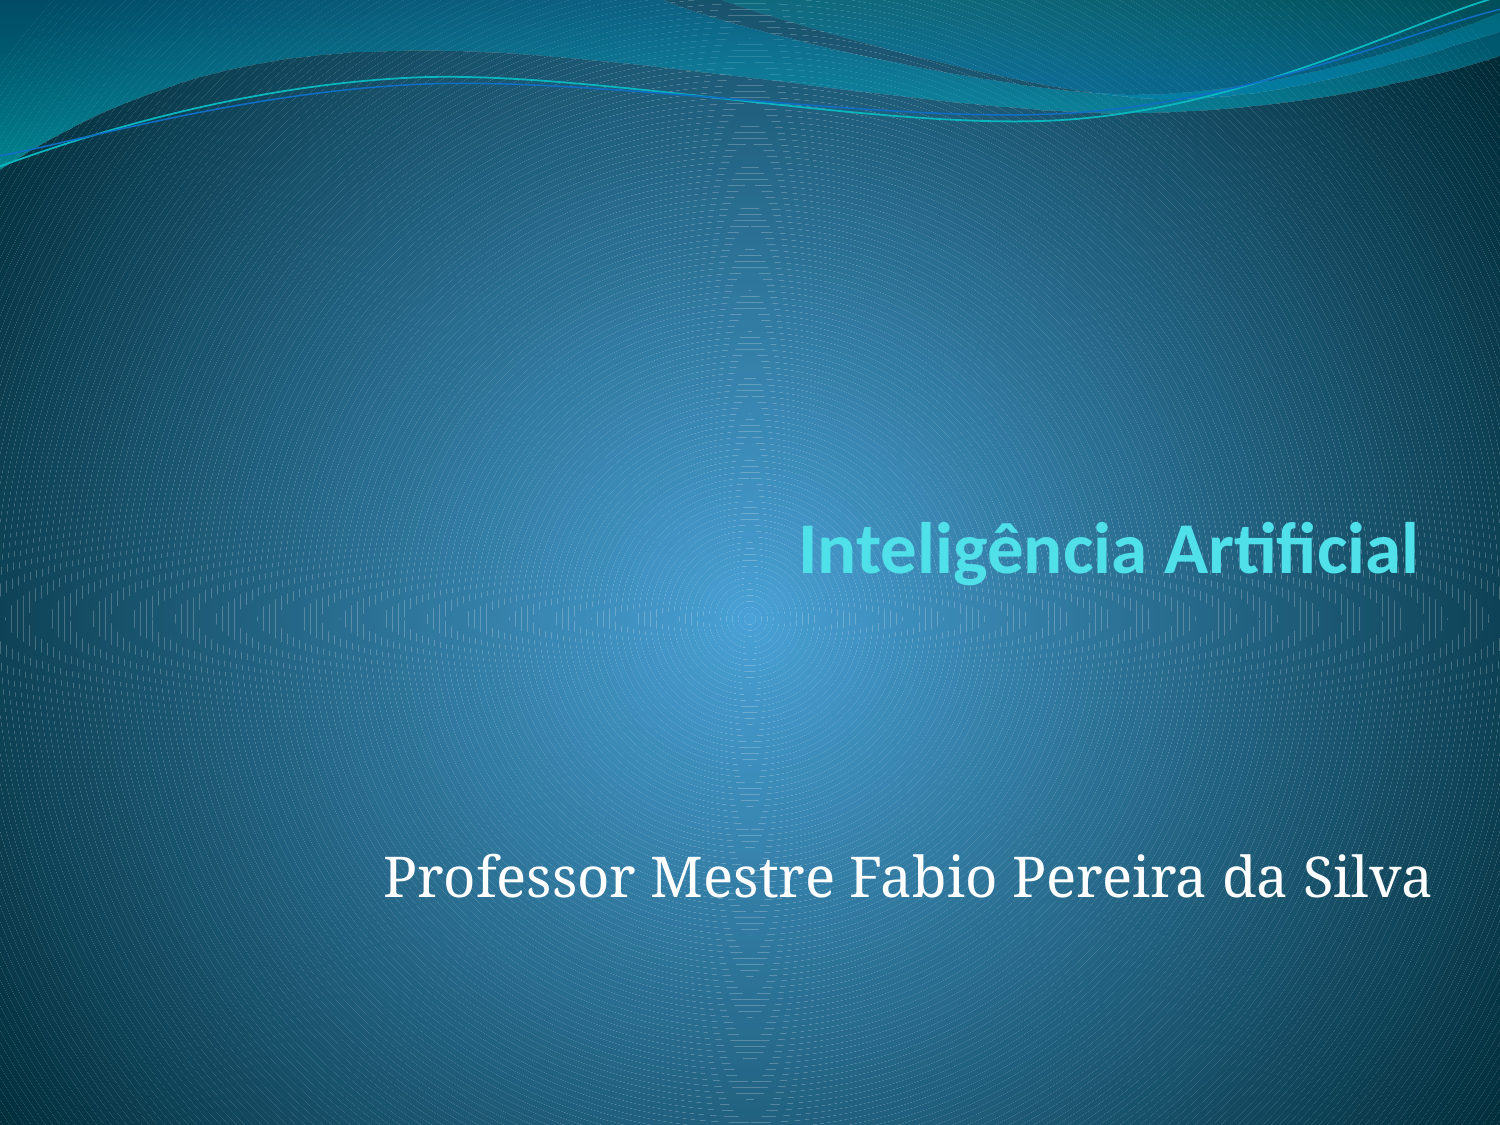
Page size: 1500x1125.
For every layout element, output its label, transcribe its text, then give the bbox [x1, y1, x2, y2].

subtitle Professor Mestre Fabio Pereira da Silva [277, 834, 1445, 1033]
title Inteligência Artificial [53, 255, 1424, 589]
